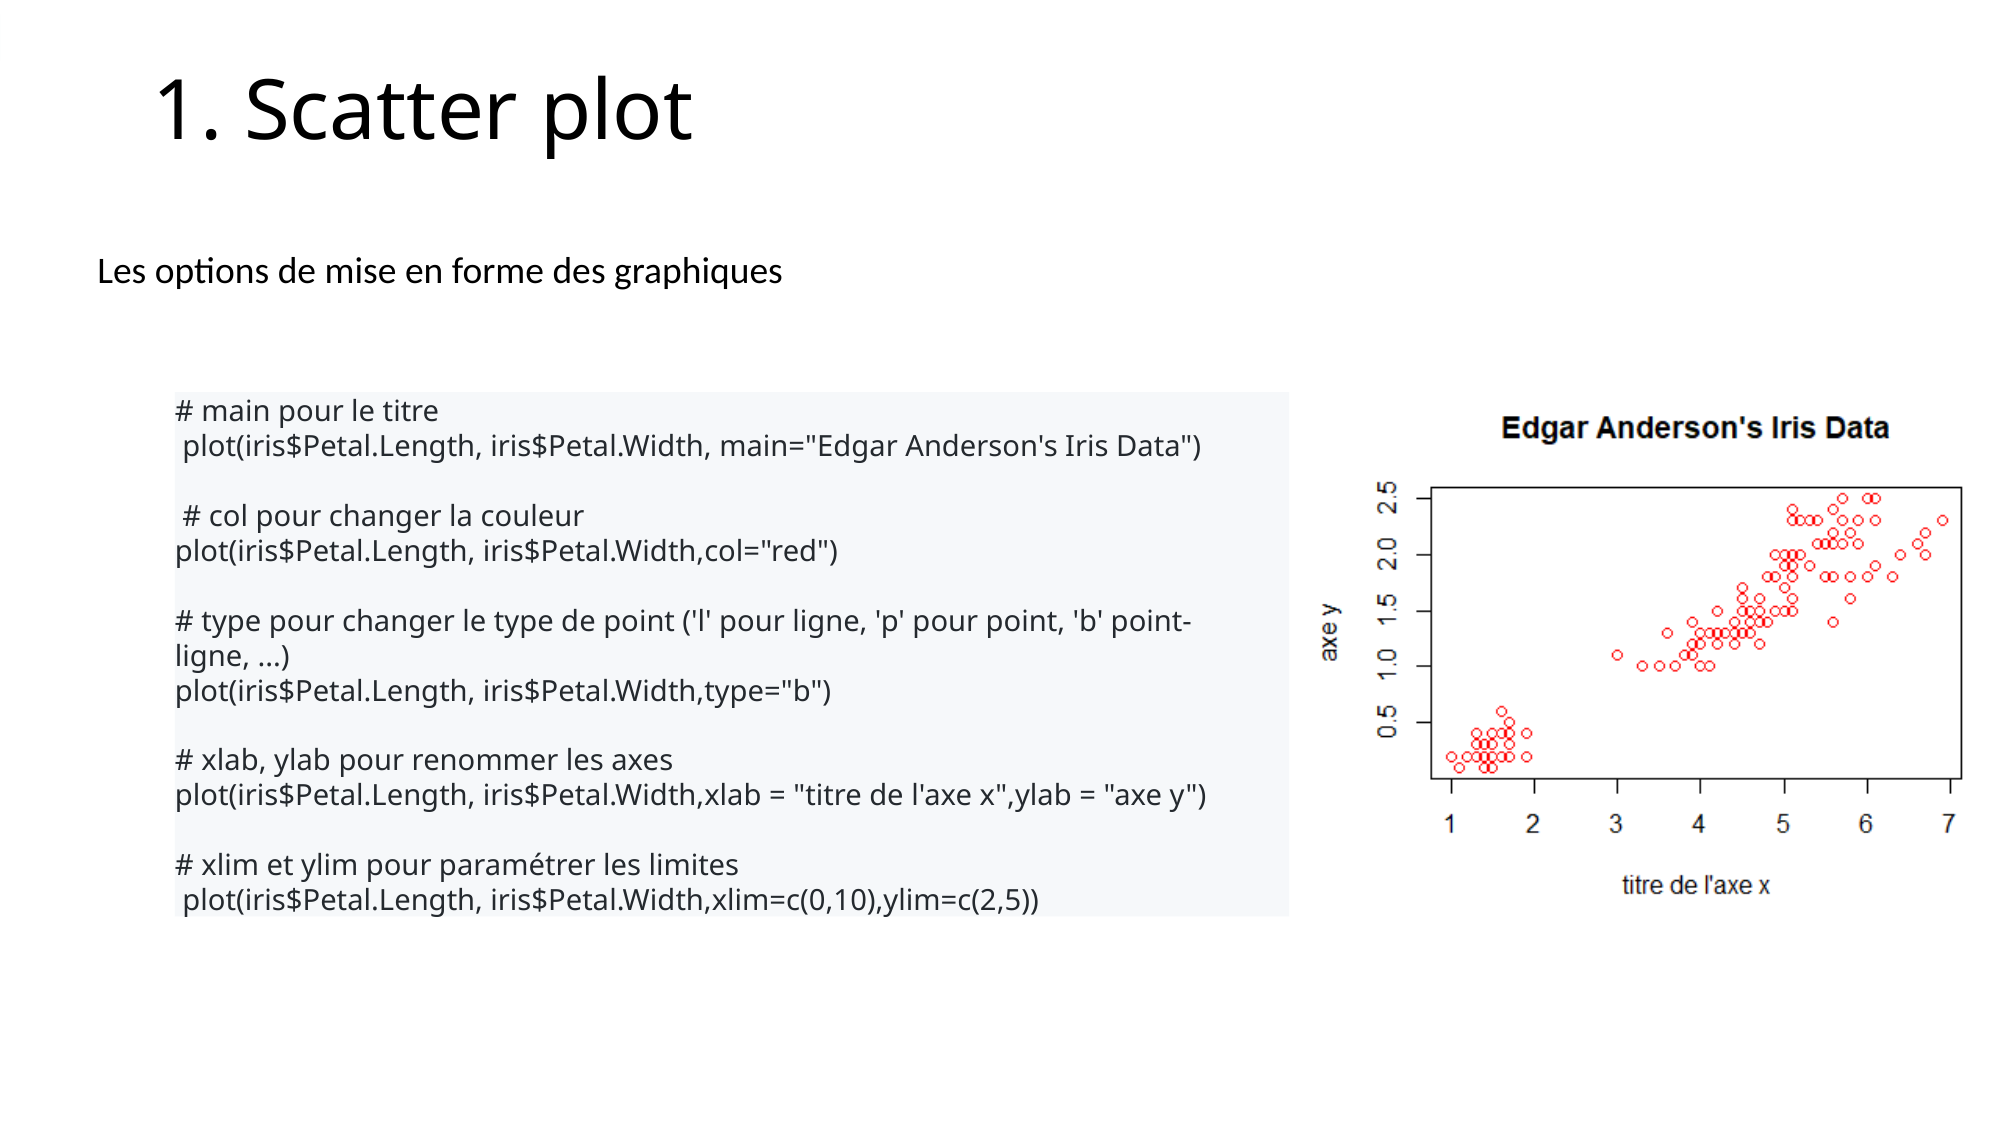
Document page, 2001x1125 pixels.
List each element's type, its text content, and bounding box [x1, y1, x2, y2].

text_box # main pour le titre plot(iris$Petal.Length, iris$Petal.Width, main="Edgar Anderson's Iris Data") # col pour changer la couleur plot(iris$Petal.Length, iris$Petal.Width,col="red") # type pour changer le type de point ('l' pour ligne, 'p' pour point, 'b' point-ligne, ...) plot(iris$Petal.Length, iris$Petal.Width,type="b") # xlab, ylab pour renommer les axes plot(iris$Petal.Length, iris$Petal.Width,xlab = "titre de l'axe x",ylab = "axe y") # xlim et ylim pour paramétrer les limites plot(iris$Petal.Length, iris$Petal.Width,xlim=c(0,10),ylim=c(2,5)) [174, 392, 1290, 917]
title 1. Scatter plot [137, 59, 1863, 166]
text_box Les options de mise en forme des graphiques [82, 239, 1289, 299]
picture [1315, 415, 2000, 902]
